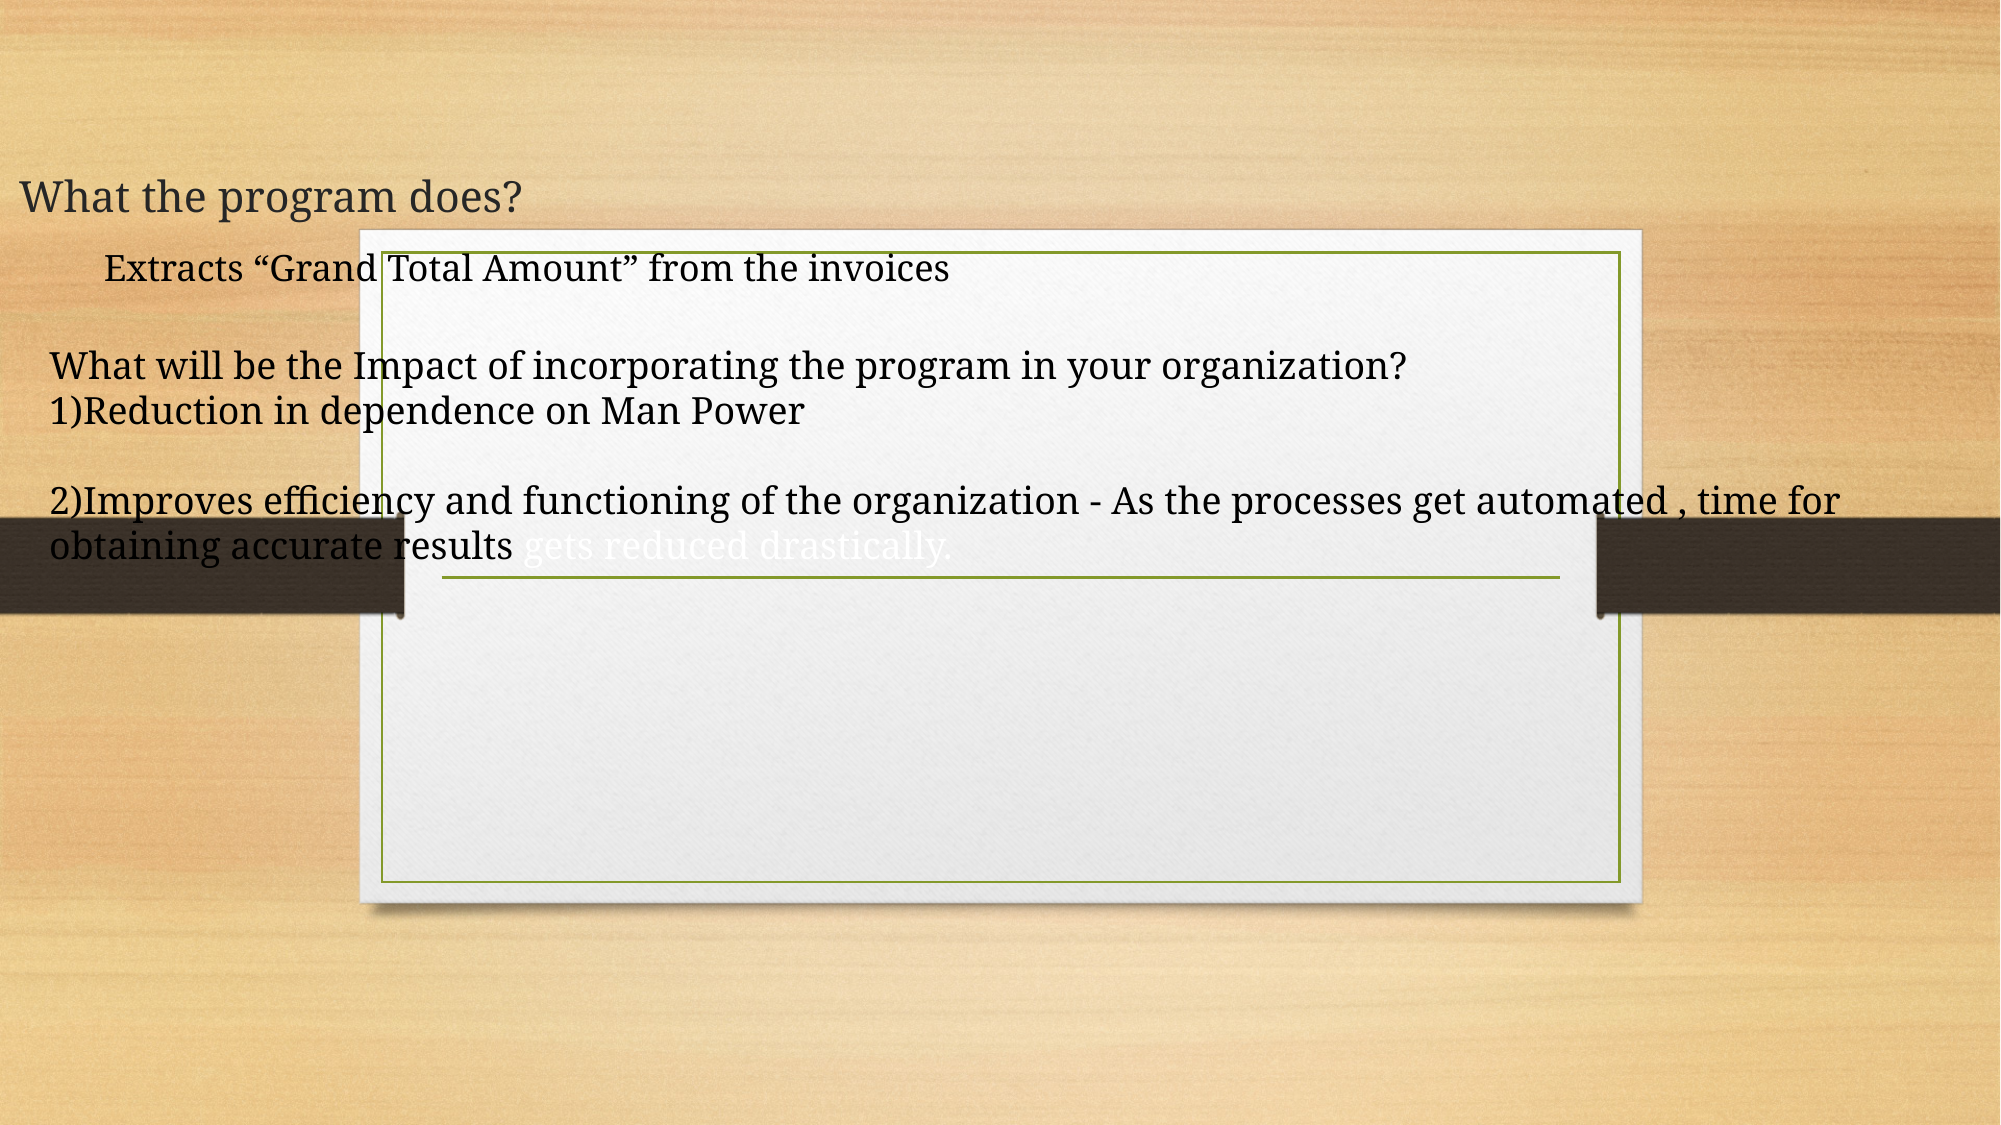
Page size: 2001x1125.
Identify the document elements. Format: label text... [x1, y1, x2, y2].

subtitle Extracts “Grand Total Amount” from the invoices [10, 237, 1054, 327]
picture [0, 0, 2001, 1125]
text_box What will be the Impact of incorporating the program in your organization? 1)Reduction in dependence on Man Power 2)Improves efficiency and functioning of the organization - As the processes get automated , time for obtaining accurate results gets reduced drastically. [34, 334, 1974, 575]
title What the program does? [0, 161, 543, 230]
